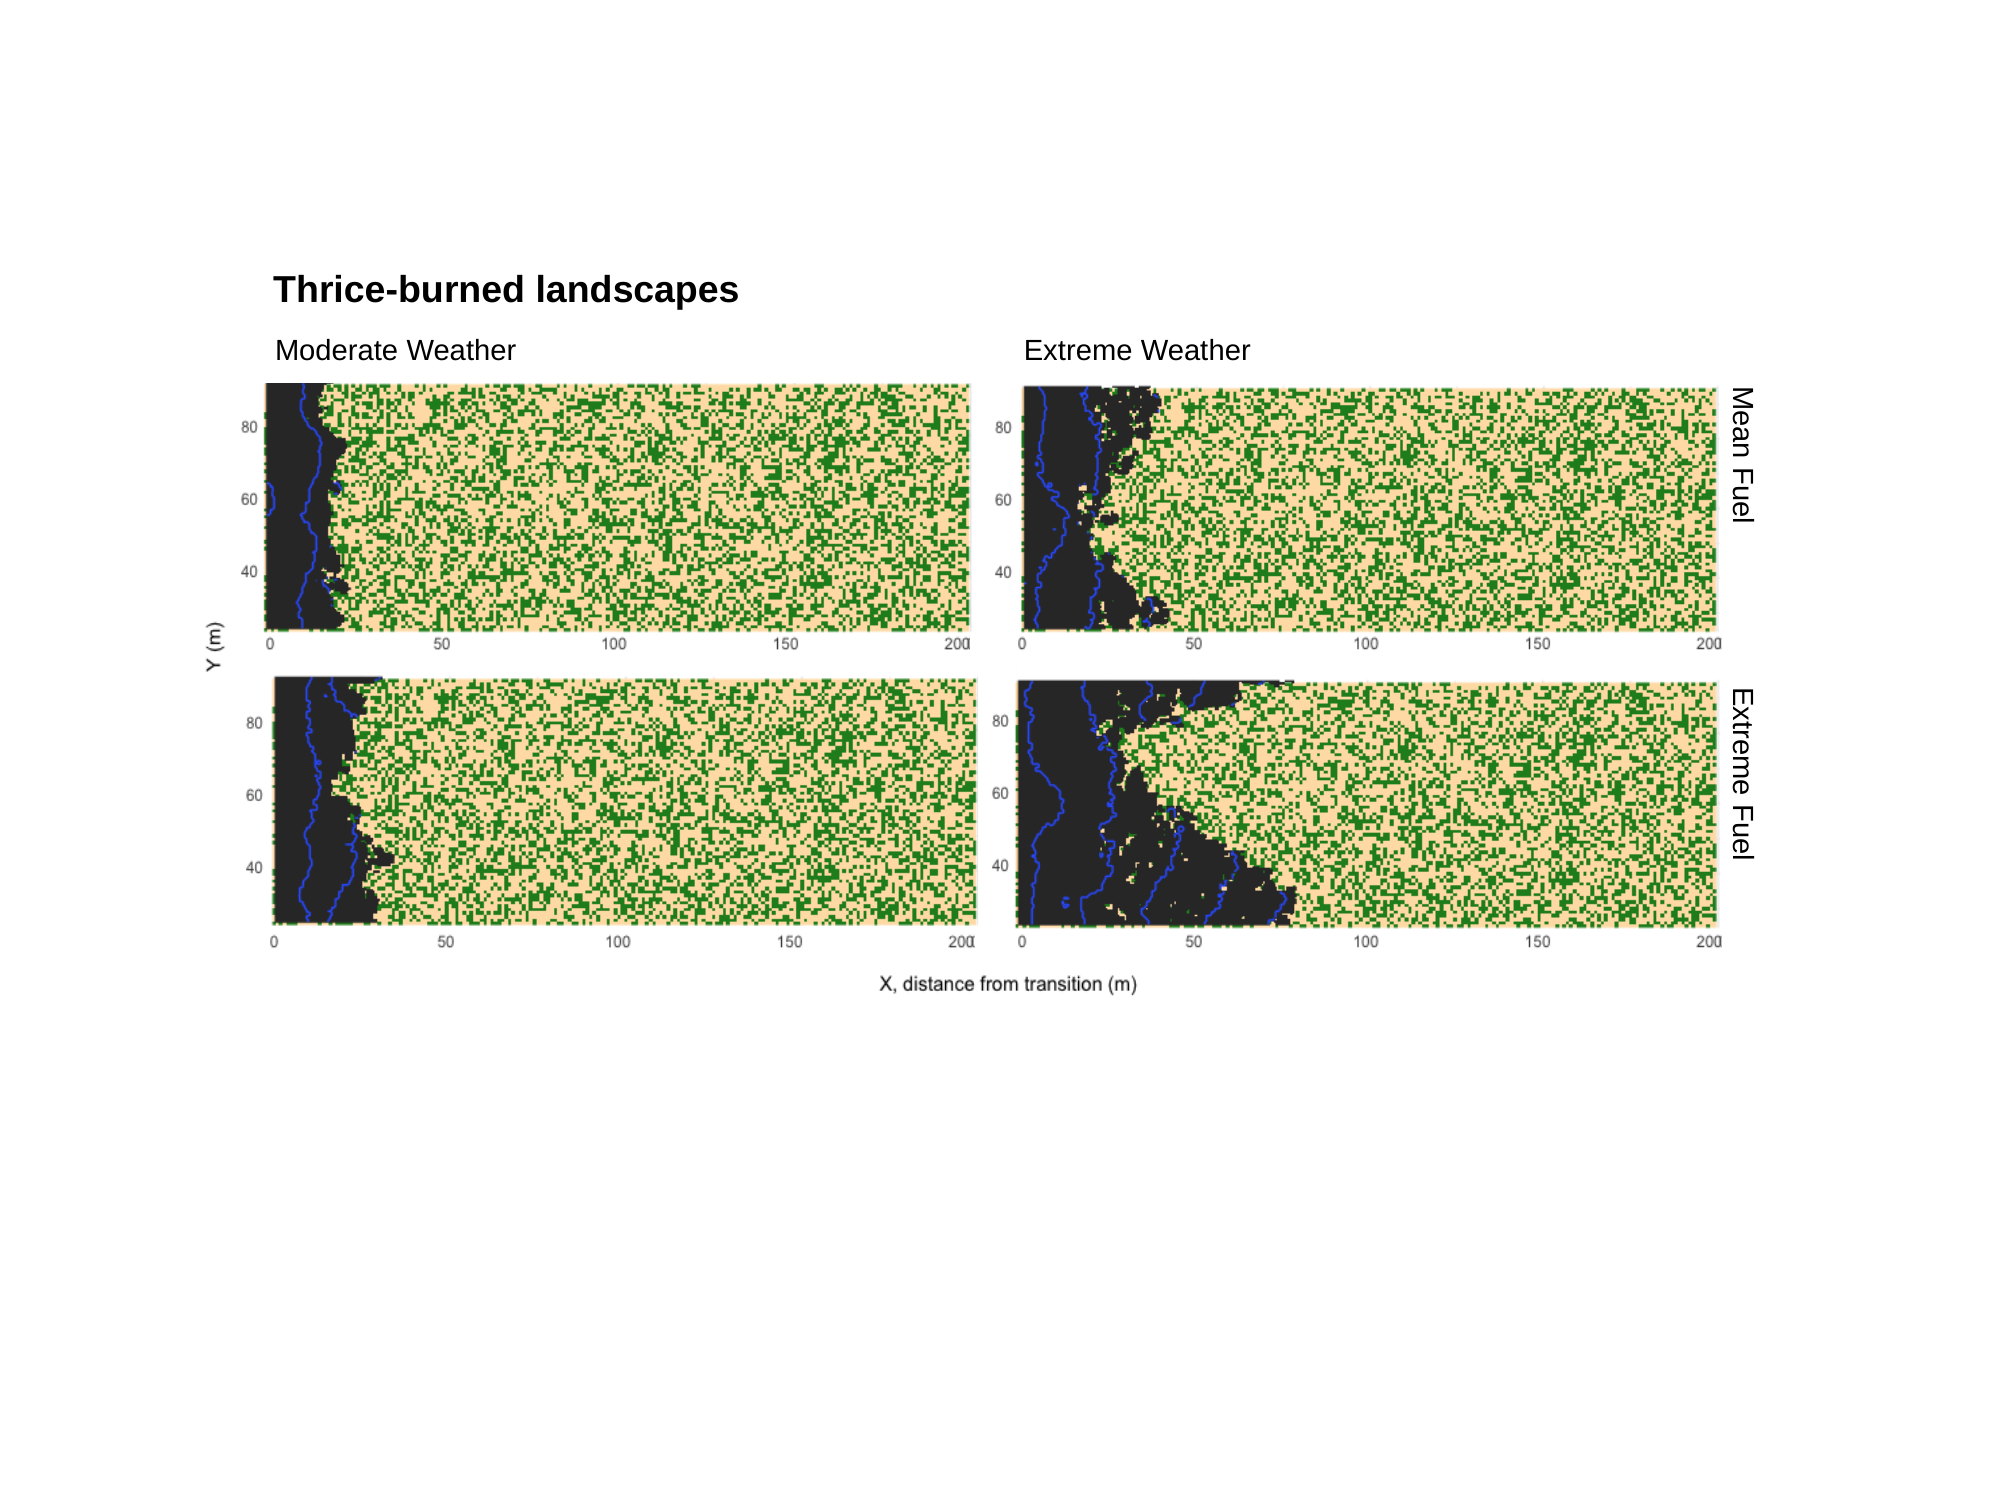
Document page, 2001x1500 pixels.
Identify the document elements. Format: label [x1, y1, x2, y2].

text_box [197, 257, 1770, 1004]
